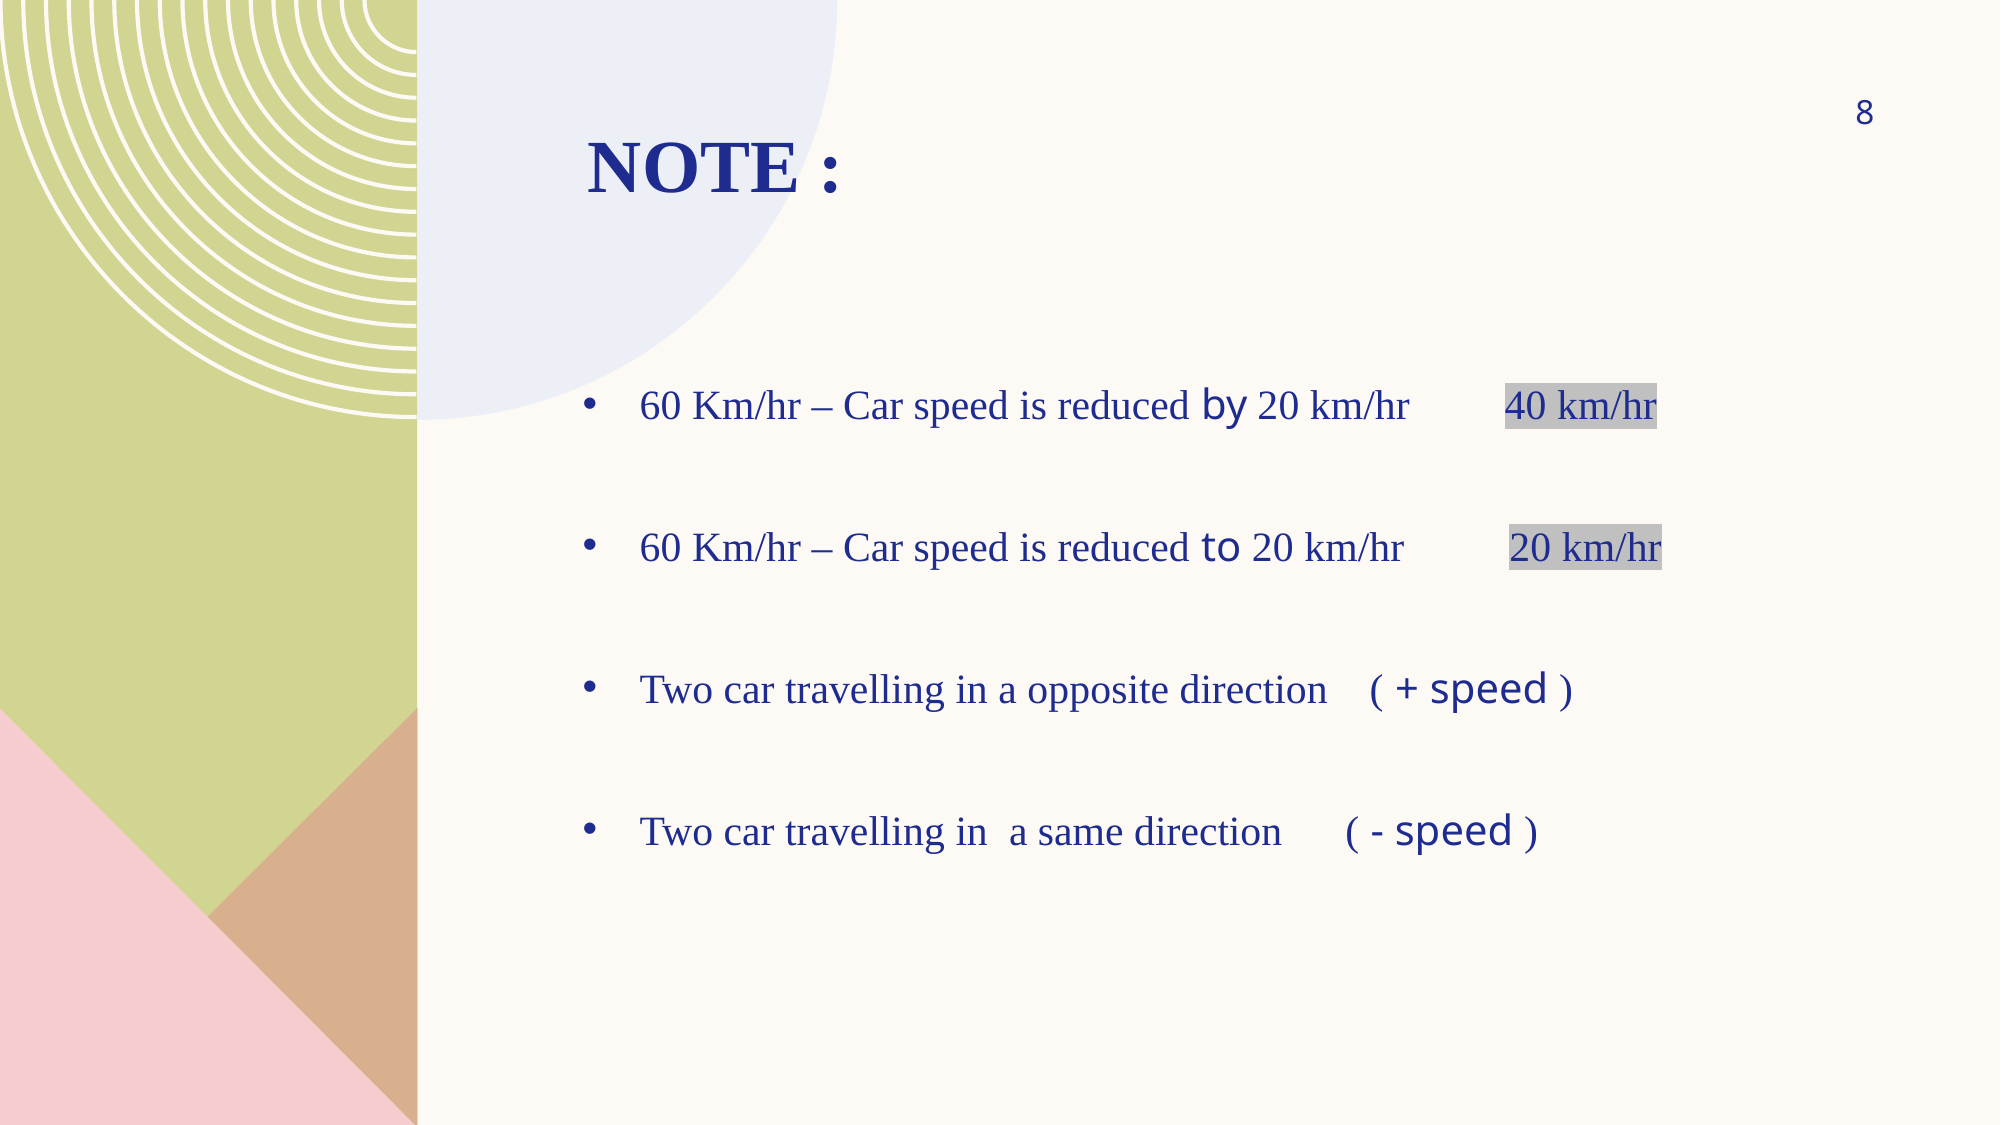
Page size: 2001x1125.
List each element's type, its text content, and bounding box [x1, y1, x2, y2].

title NOTE : [572, 44, 1880, 208]
list 60 Km/hr – Car speed is reduced by 20 km/hr 40 km/hr 60 Km/hr – Car speed is reduced to 20 km/hr 20 km/hr Two car travelling in a opposite direction ( + speed ) Two car travelling in a same direction ( - speed ) [567, 377, 1875, 952]
slide_number 8 [1699, 75, 1875, 153]
